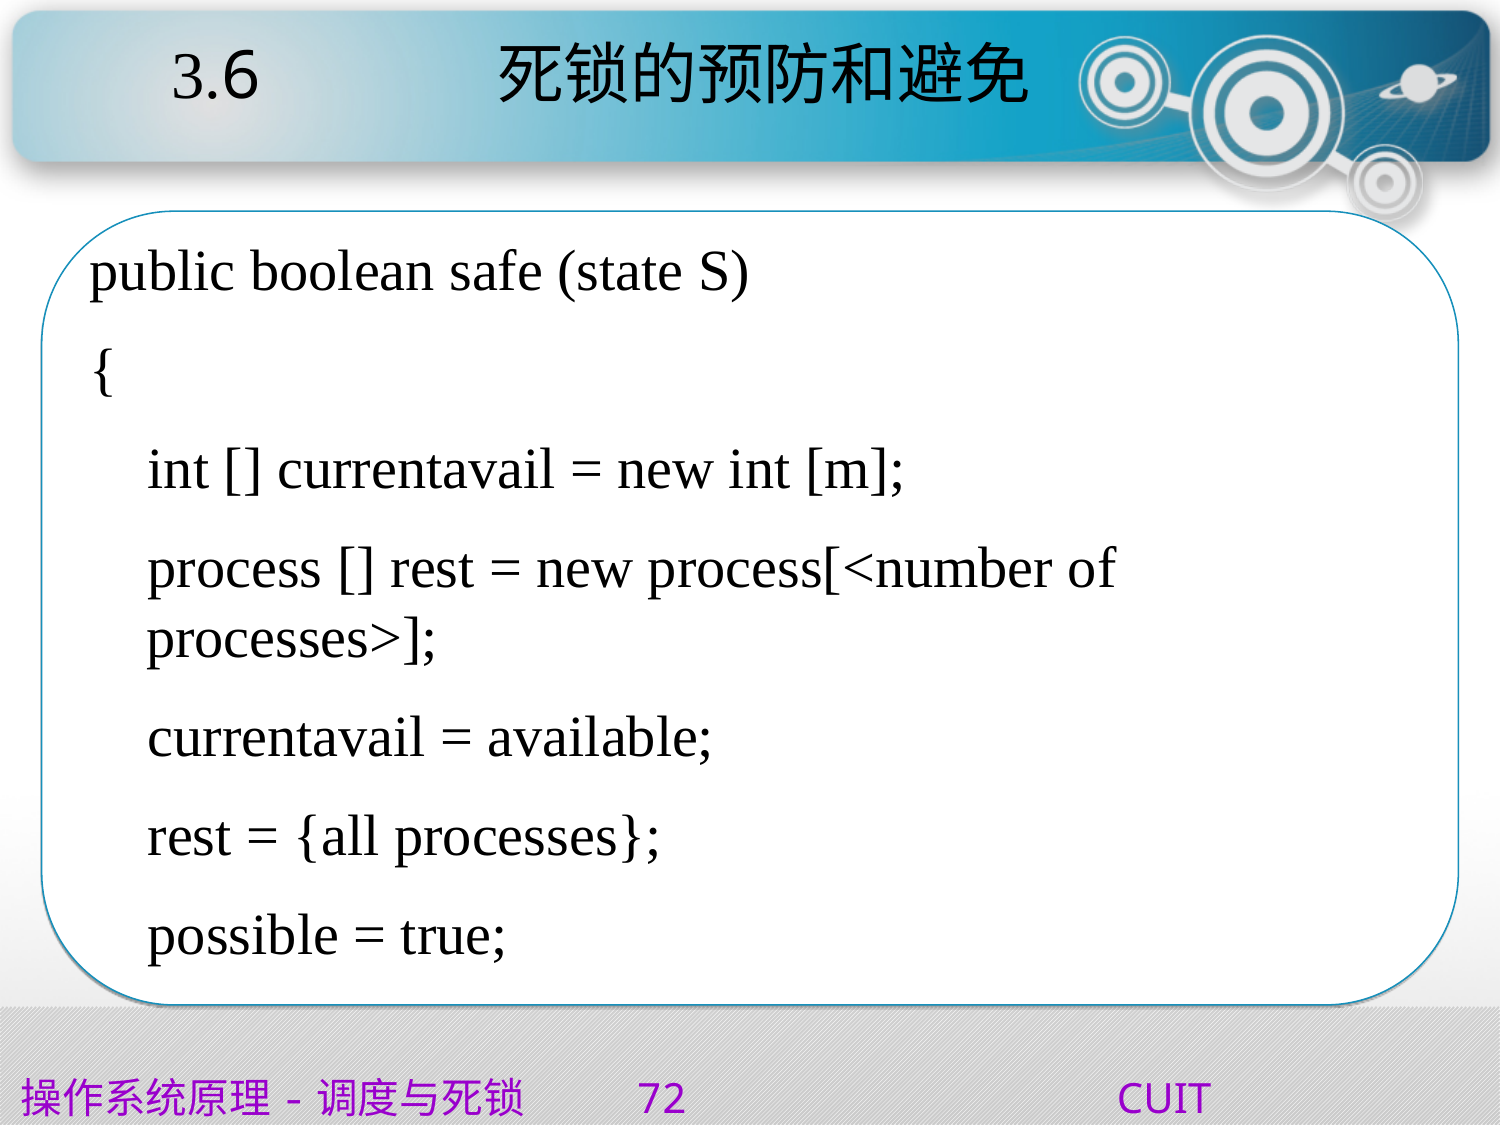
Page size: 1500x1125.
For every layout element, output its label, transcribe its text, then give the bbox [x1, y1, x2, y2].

list public boolean safe (state S) { int [] currentavail = new int [m]; process [] rest = new process[<number of processes>]; currentavail = available; rest = {all processes}; possible = true; [75, 224, 1425, 1005]
picture [0, 0, 1500, 1006]
title 3.6 死锁的预防和避免 [75, 24, 1128, 212]
